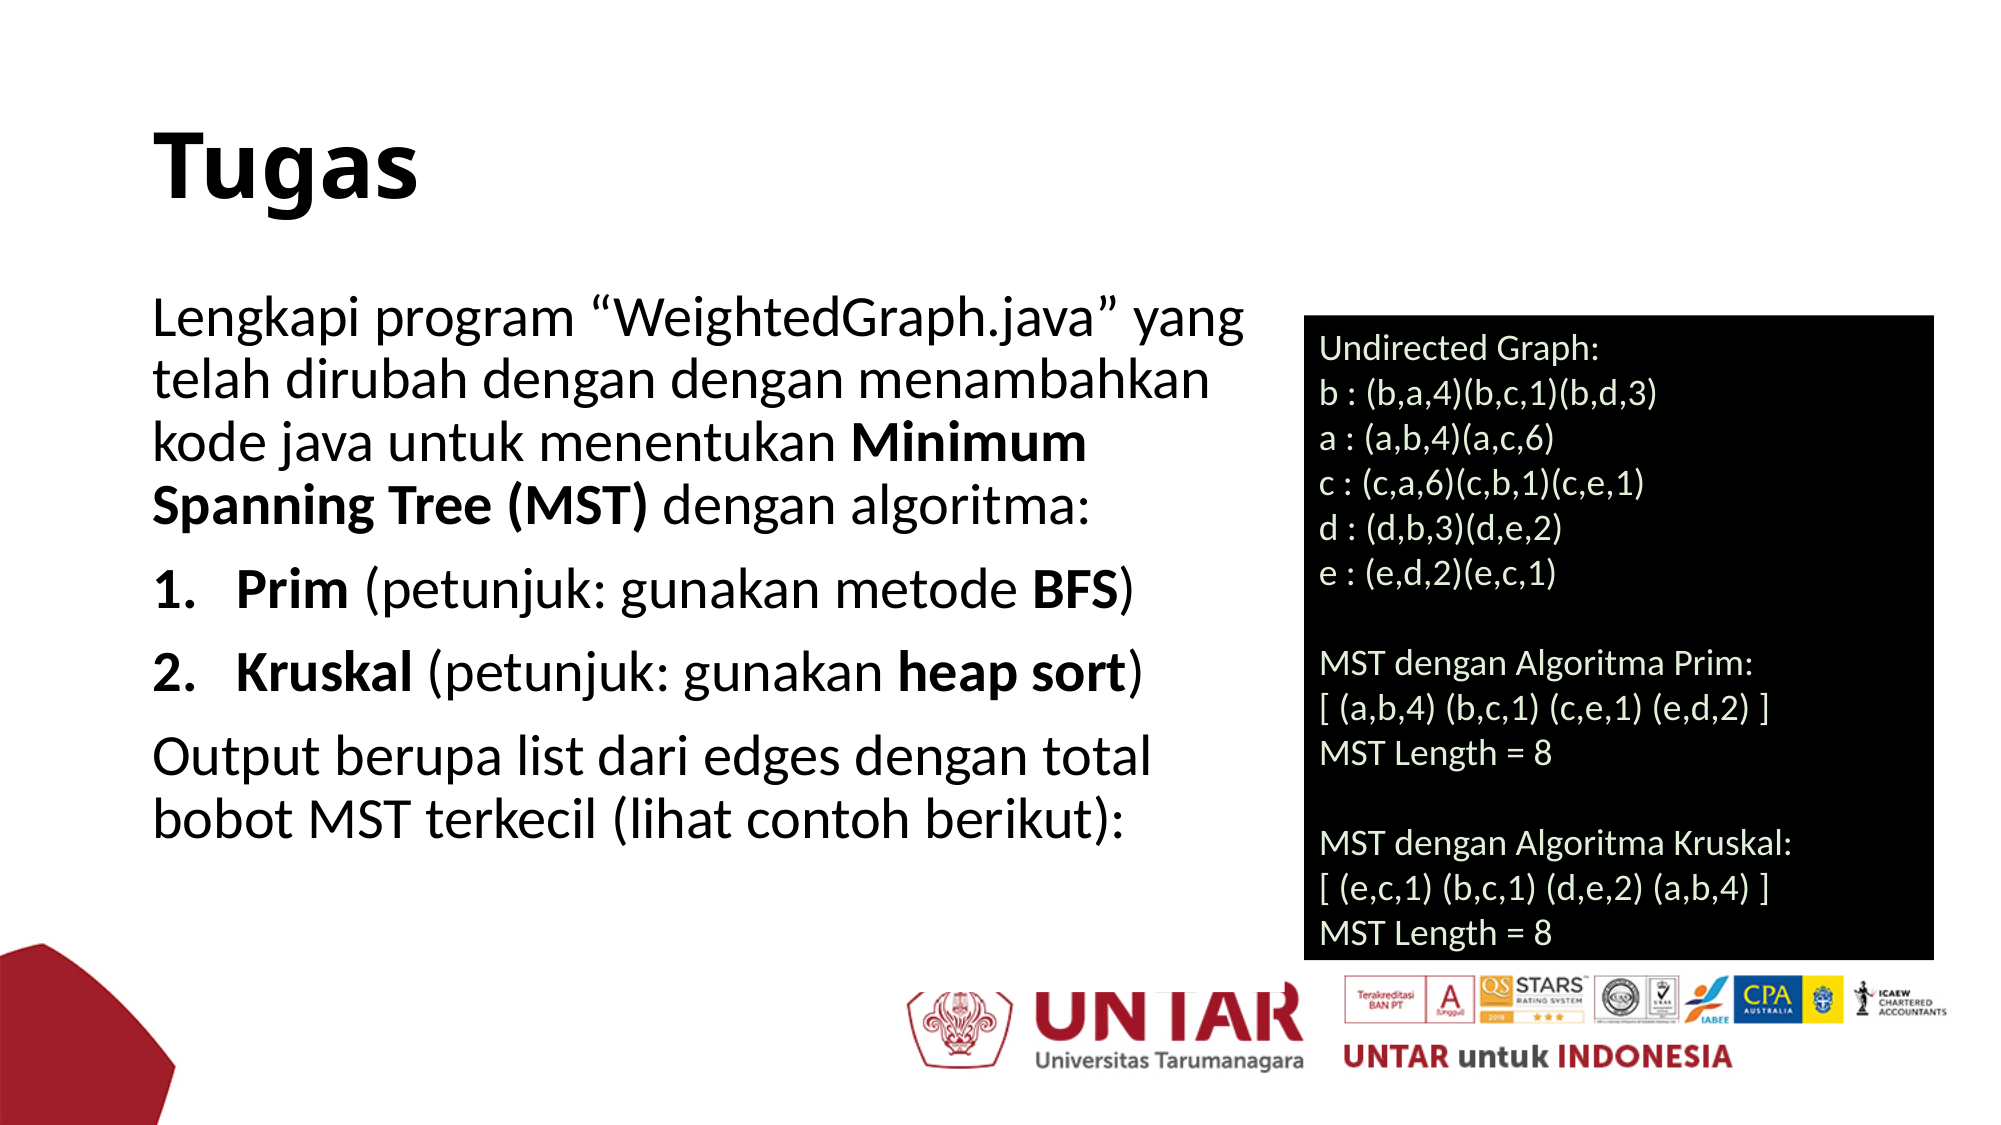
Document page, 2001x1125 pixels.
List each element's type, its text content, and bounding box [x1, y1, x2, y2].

title Tugas [137, 59, 1863, 278]
list Lengkapi program “WeightedGraph.java” yang telah dirubah dengan dengan menambahkan kode java untuk menentukan Minimum Spanning Tree (MST) dengan algoritma: Prim (petunjuk: gunakan metode BFS) Kruskal (petunjuk: gunakan heap sort) Output berupa list dari edges dengan total bobot MST terkecil (lihat contoh berikut): [137, 278, 1285, 993]
text_box Undirected Graph: b : (b,a,4)(b,c,1)(b,d,3) a : (a,b,4)(a,c,6) c : (c,a,6)(c,b,1)(c,e,1) d : (d,b,3)(d,e,2) e : (e,d,2)(e,c,1) MST dengan Algoritma Prim: [ (a,b,4) (b,c,1) (c,e,1) (e,d,2) ] MST Length = 8 MST dengan Algoritma Kruskal: [ (e,c,1) (b,c,1) (d,e,2) (a,b,4) ] MST Length = 8 [1304, 315, 1934, 961]
picture [0, 0, 2001, 1125]
